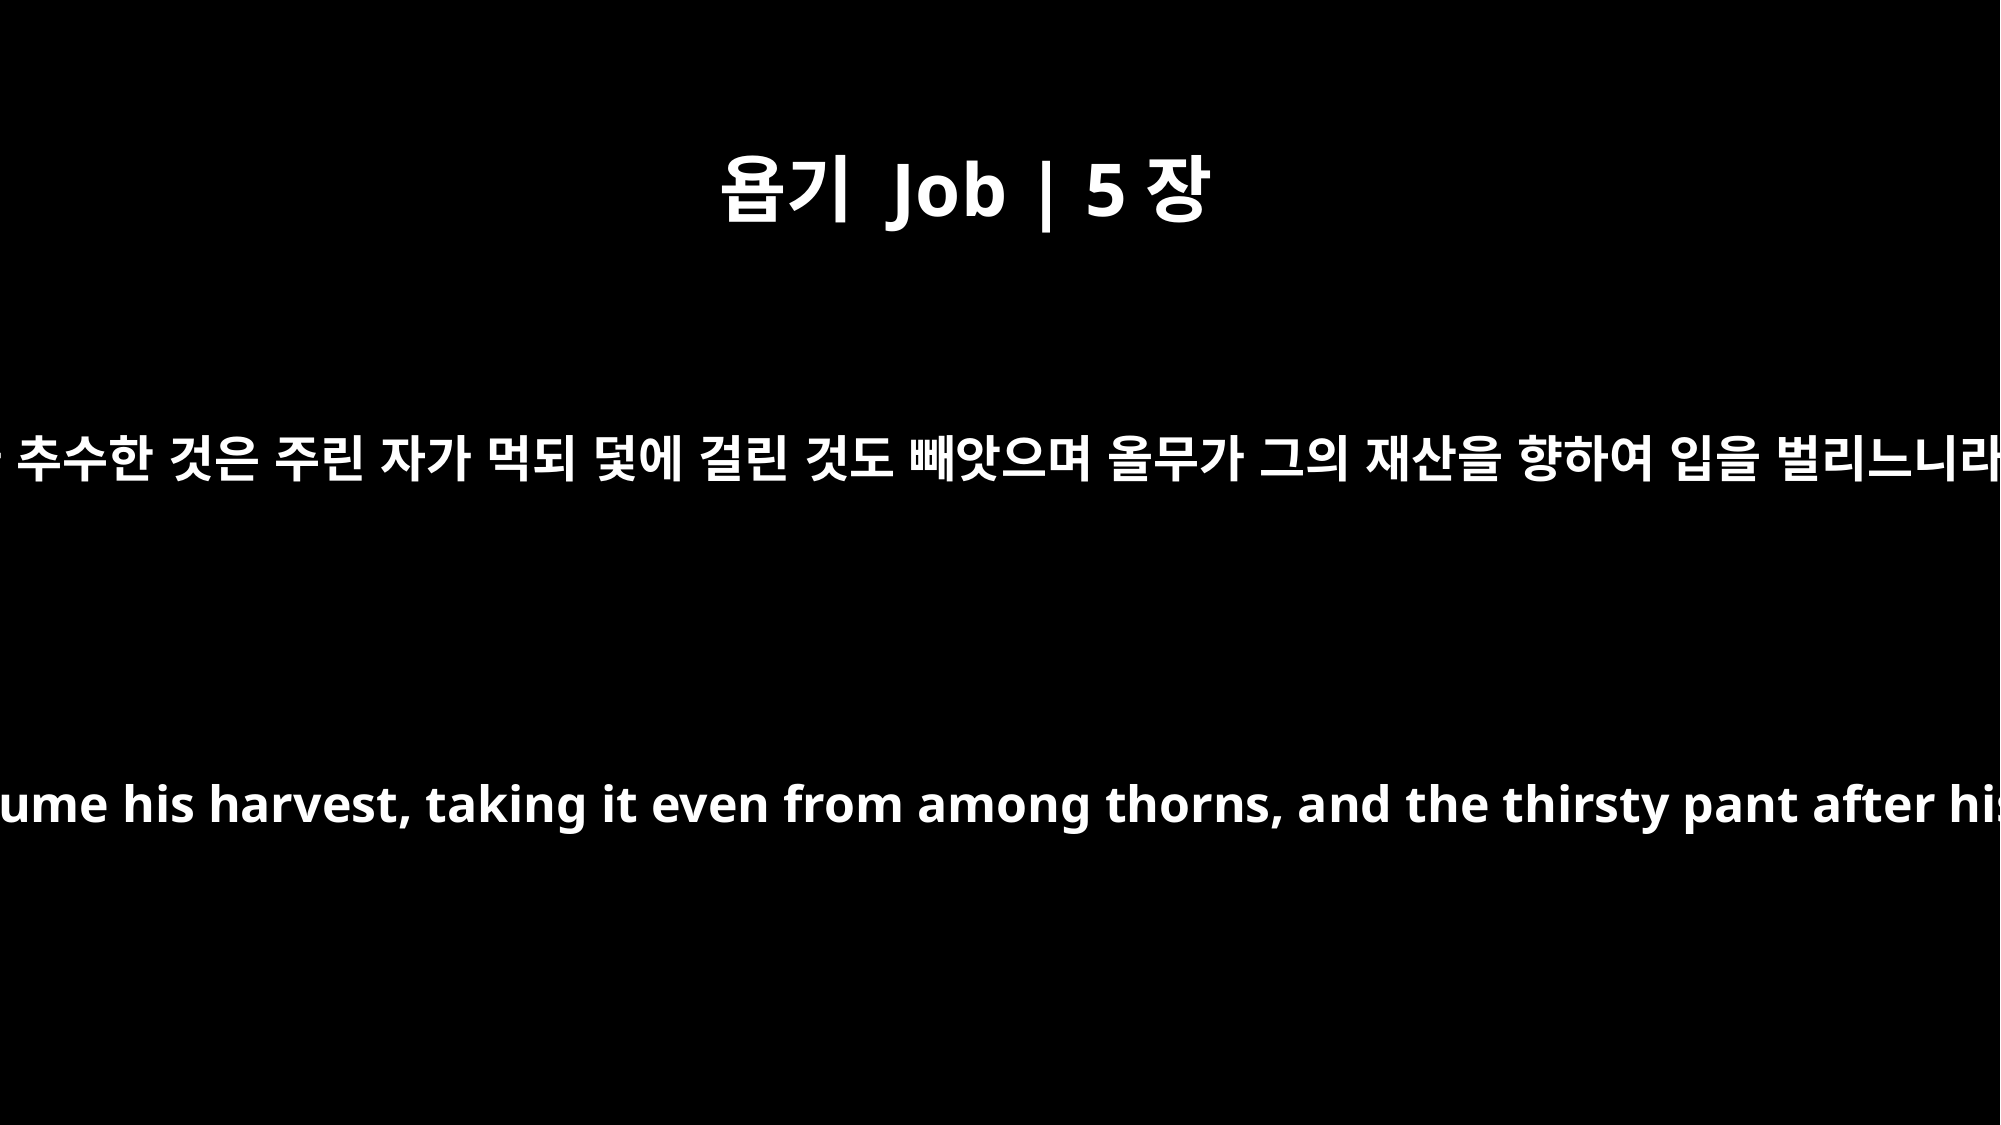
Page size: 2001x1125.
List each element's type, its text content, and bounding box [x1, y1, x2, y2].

text_box 욥기 Job | 5장 [704, 136, 1228, 239]
text_box 5 그가 추수한 것은 주린 자가 먹되 덫에 걸린 것도 빼앗으며 올무가 그의 재산을 향하여 입을 벌리느니라 [0, 359, 2000, 495]
text_box The hungry consume his harvest, taking it even from among thorns, and the thirsty pant after his wealth. [0, 764, 2000, 840]
